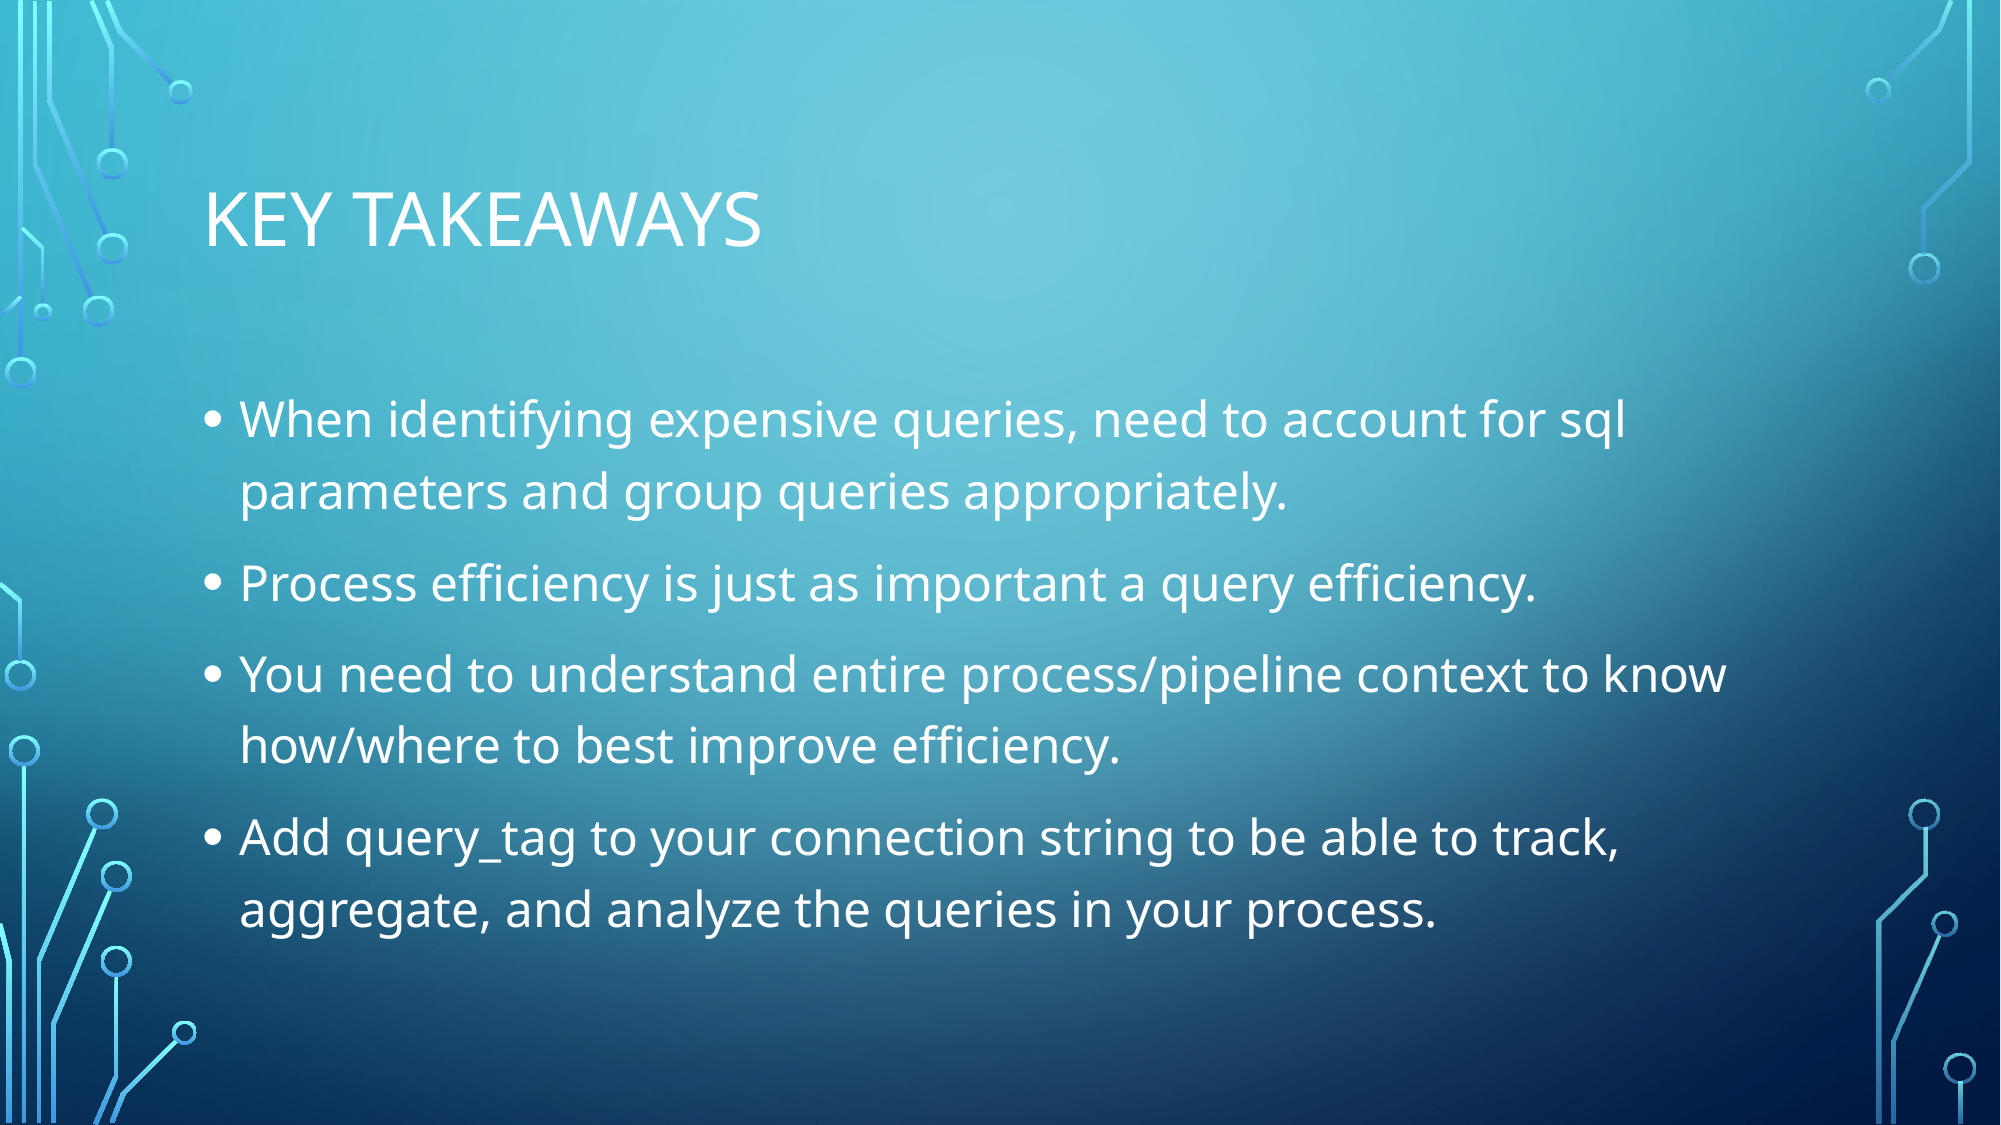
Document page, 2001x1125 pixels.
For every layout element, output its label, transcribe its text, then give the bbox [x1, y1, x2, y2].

title Key Takeaways [187, 101, 1813, 344]
list When identifying expensive queries, need to account for sql parameters and group queries appropriately. Process efficiency is just as important a query efficiency. You need to understand entire process/pipeline context to know how/where to best improve efficiency. Add query_tag to your connection string to be able to track, aggregate, and analyze the queries in your process. [187, 369, 1813, 950]
